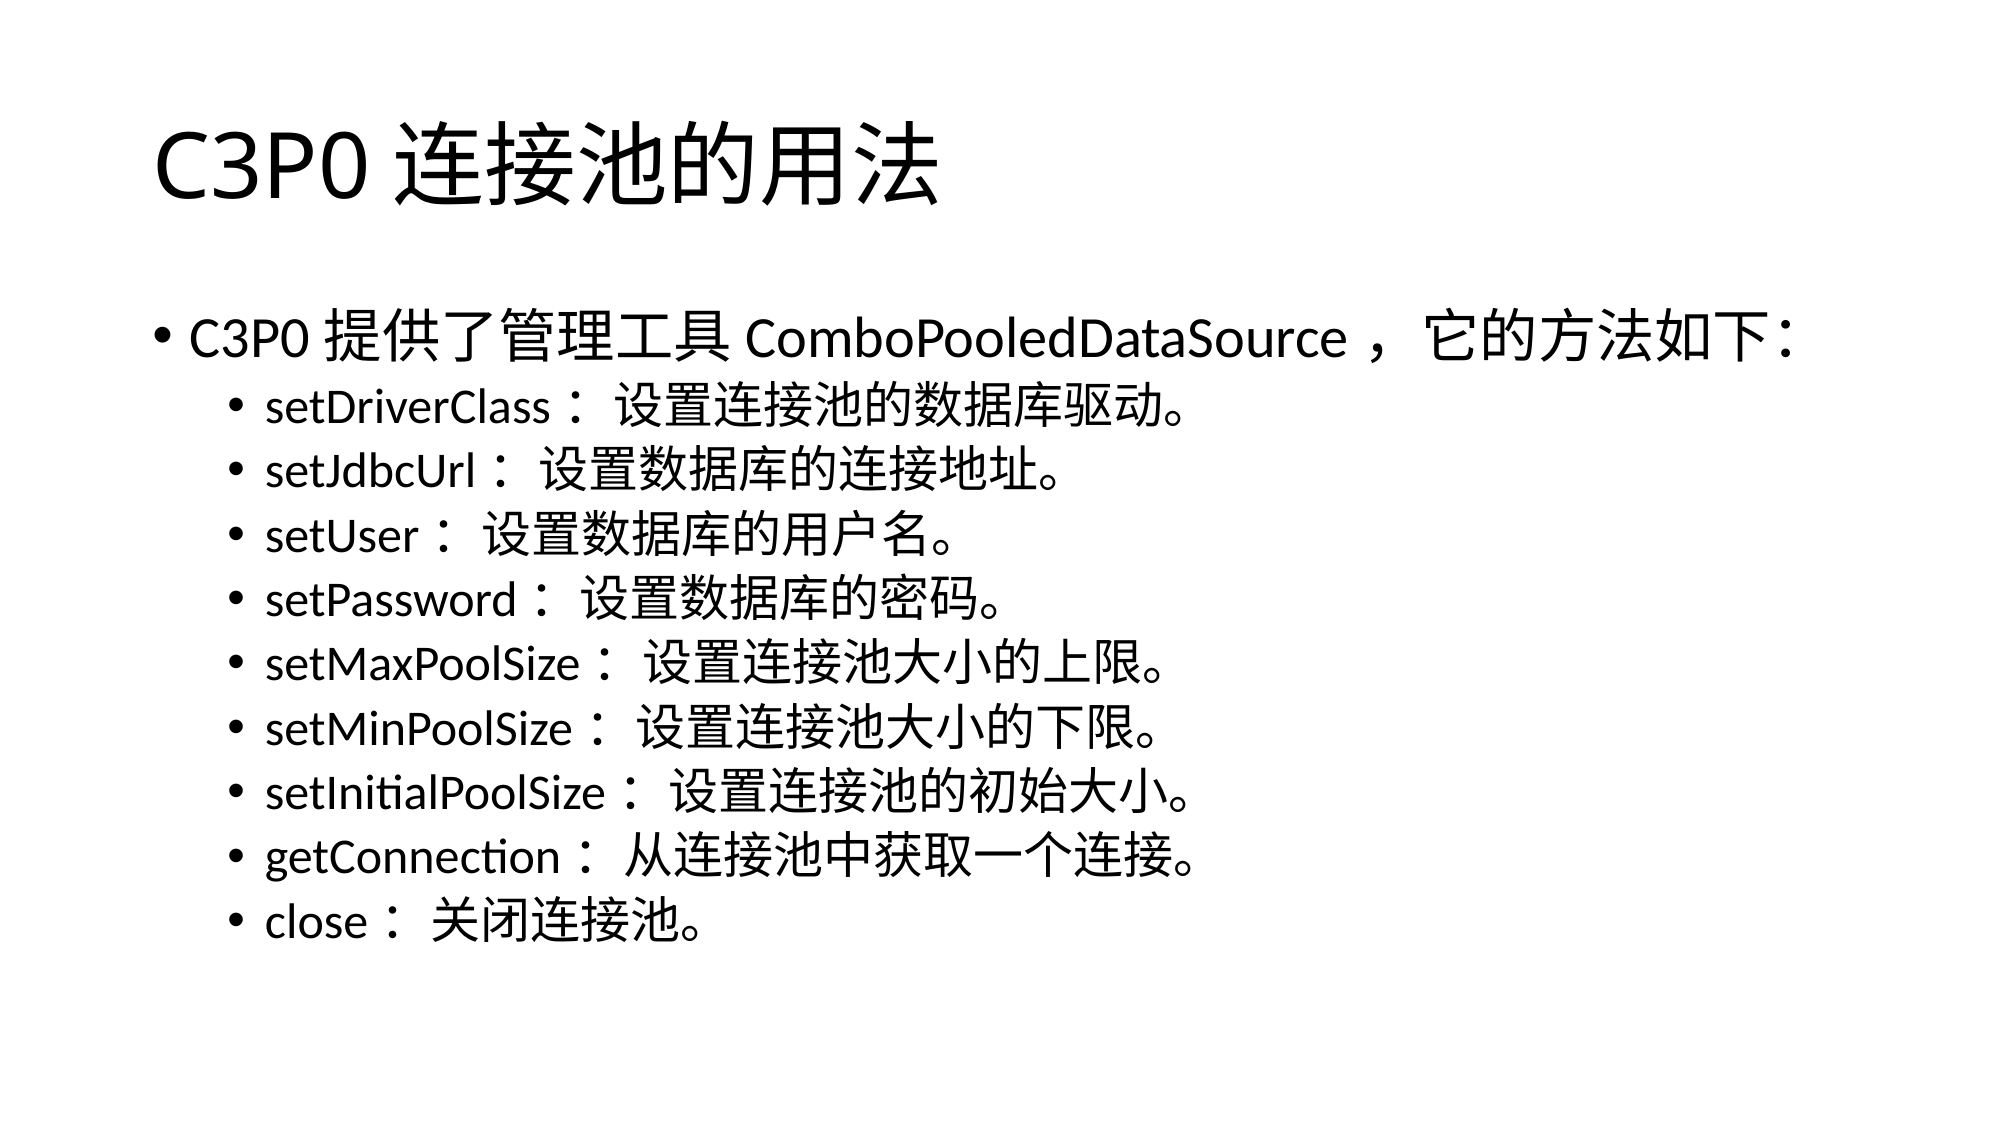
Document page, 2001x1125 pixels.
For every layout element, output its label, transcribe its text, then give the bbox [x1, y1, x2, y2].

list C3P0提供了管理工具ComboPooledDataSource，它的方法如下： setDriverClass：设置连接池的数据库驱动。 setJdbcUrl：设置数据库的连接地址。 setUser：设置数据库的用户名。 setPassword：设置数据库的密码。 setMaxPoolSize：设置连接池大小的上限。 setMinPoolSize：设置连接池大小的下限。 setInitialPoolSize：设置连接池的初始大小。 getConnection：从连接池中获取一个连接。 close：关闭连接池。 [137, 299, 1863, 1014]
title C3P0连接池的用法 [137, 59, 1863, 278]
